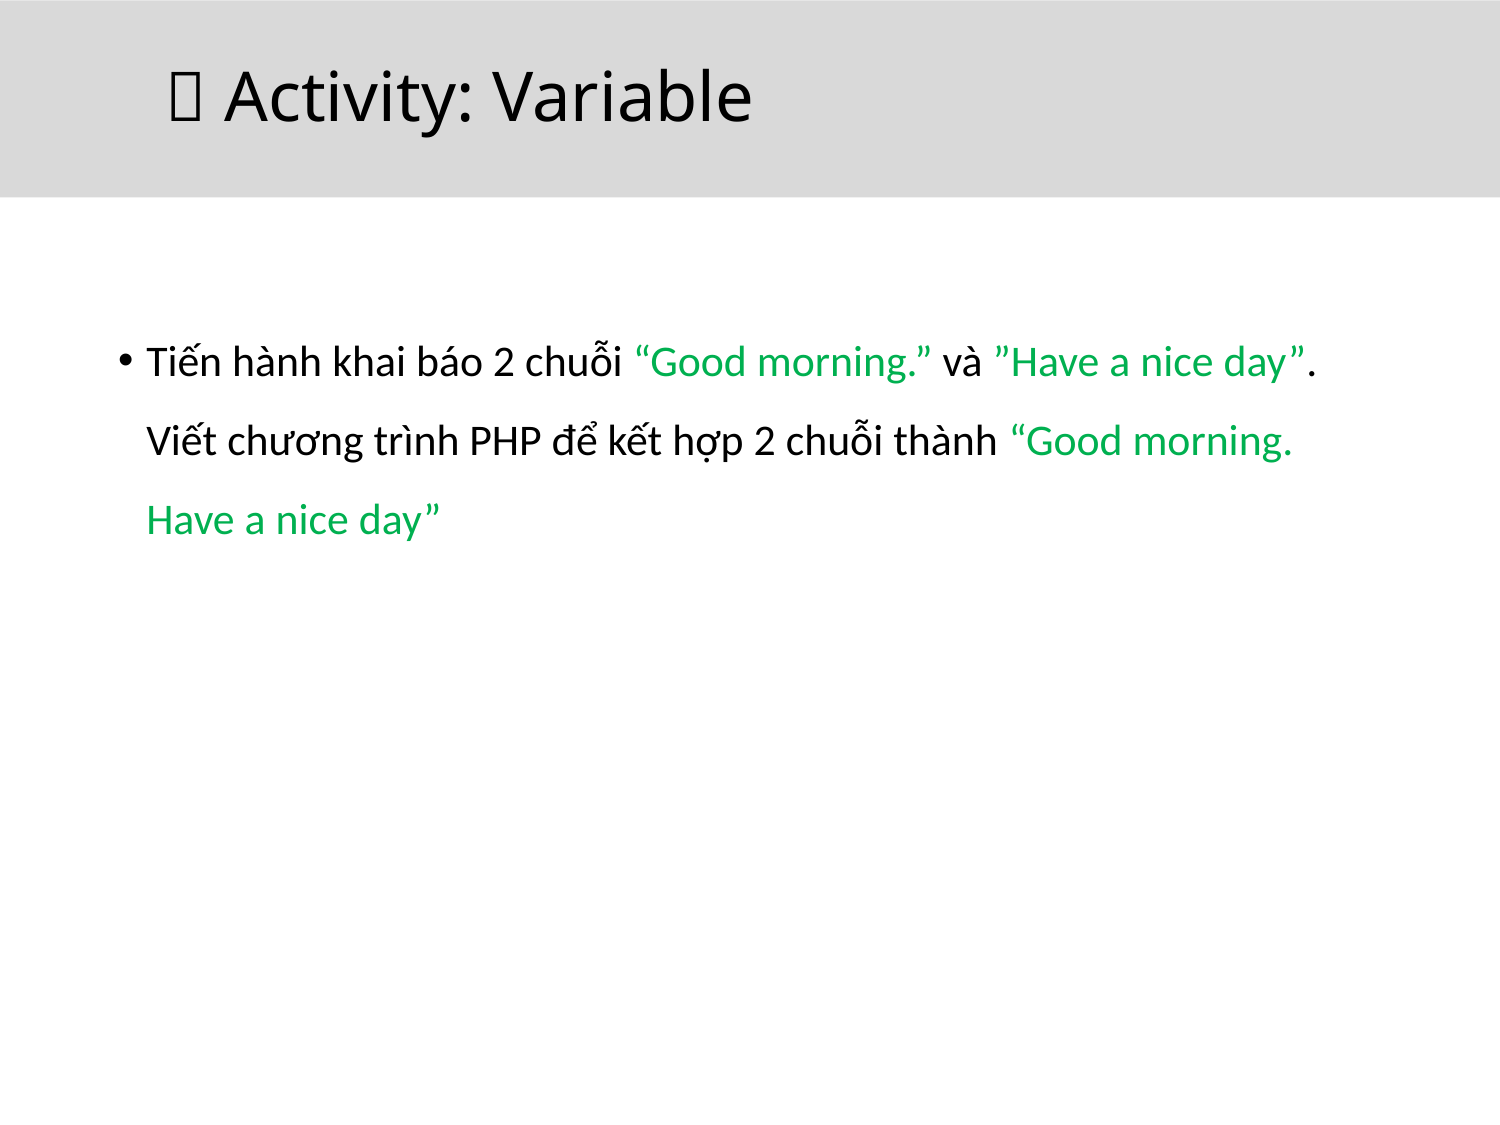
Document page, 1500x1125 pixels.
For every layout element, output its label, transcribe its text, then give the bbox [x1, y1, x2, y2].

title 🔨 Activity: Variable [0, 0, 1500, 198]
list Tiến hành khai báo 2 chuỗi “Good morning.” và ”Have a nice day”. Viết chương trình PHP để kết hợp 2 chuỗi thành “Good morning. Have a nice day” [103, 299, 1397, 1014]
